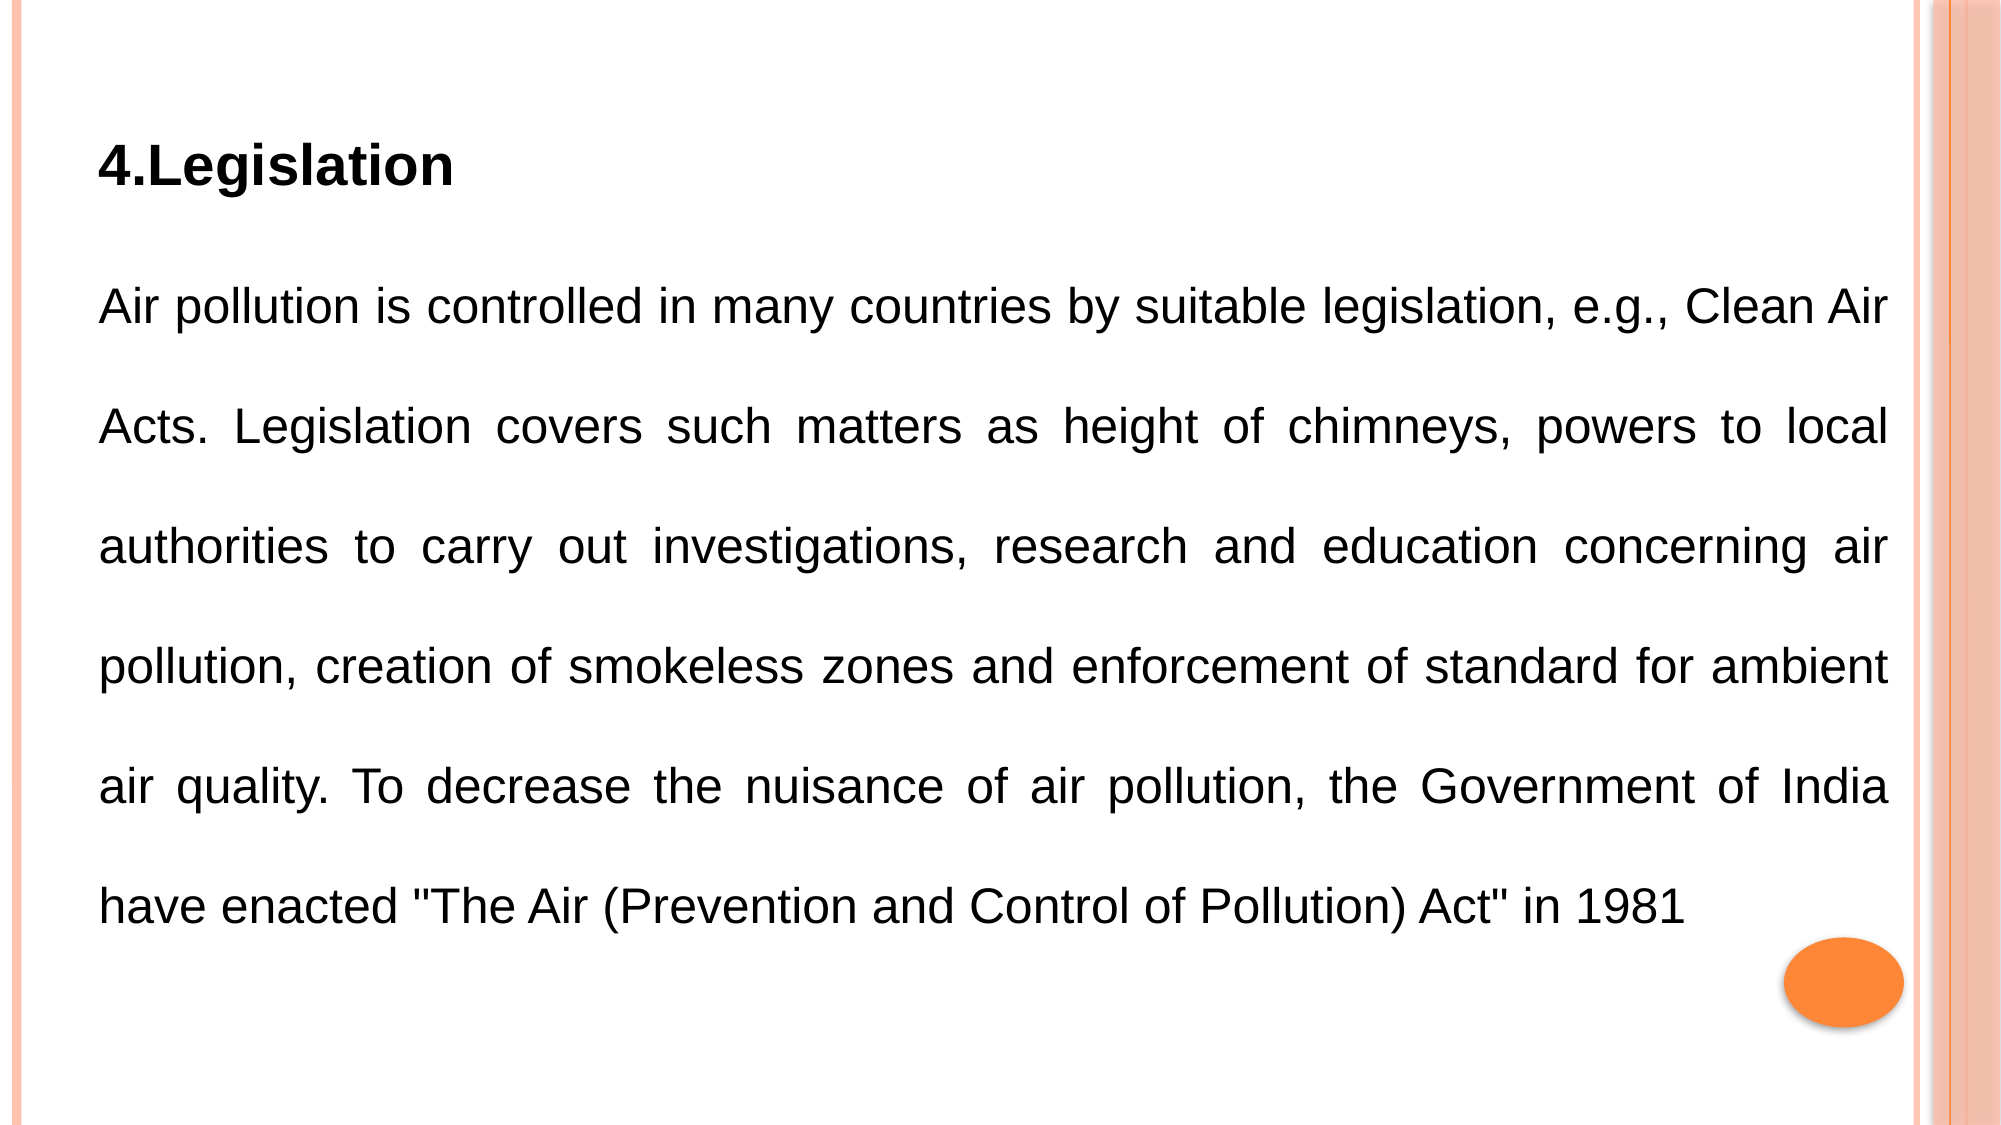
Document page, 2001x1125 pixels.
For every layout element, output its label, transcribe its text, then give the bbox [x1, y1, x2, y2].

text_box 4.Legislation Air pollution is controlled in many countries by suitable legislation, e.g., Clean Air Acts. Legislation covers such matters as height of chimneys, powers to local authorities to carry out investigations, research and education concerning air pollution, creation of smokeless zones and enforcement of standard for ambient air quality. To decrease the nuisance of air pollution, the Government of India have enacted "The Air (Prevention and Control of Pollution) Act" in 1981 [84, 84, 1905, 941]
